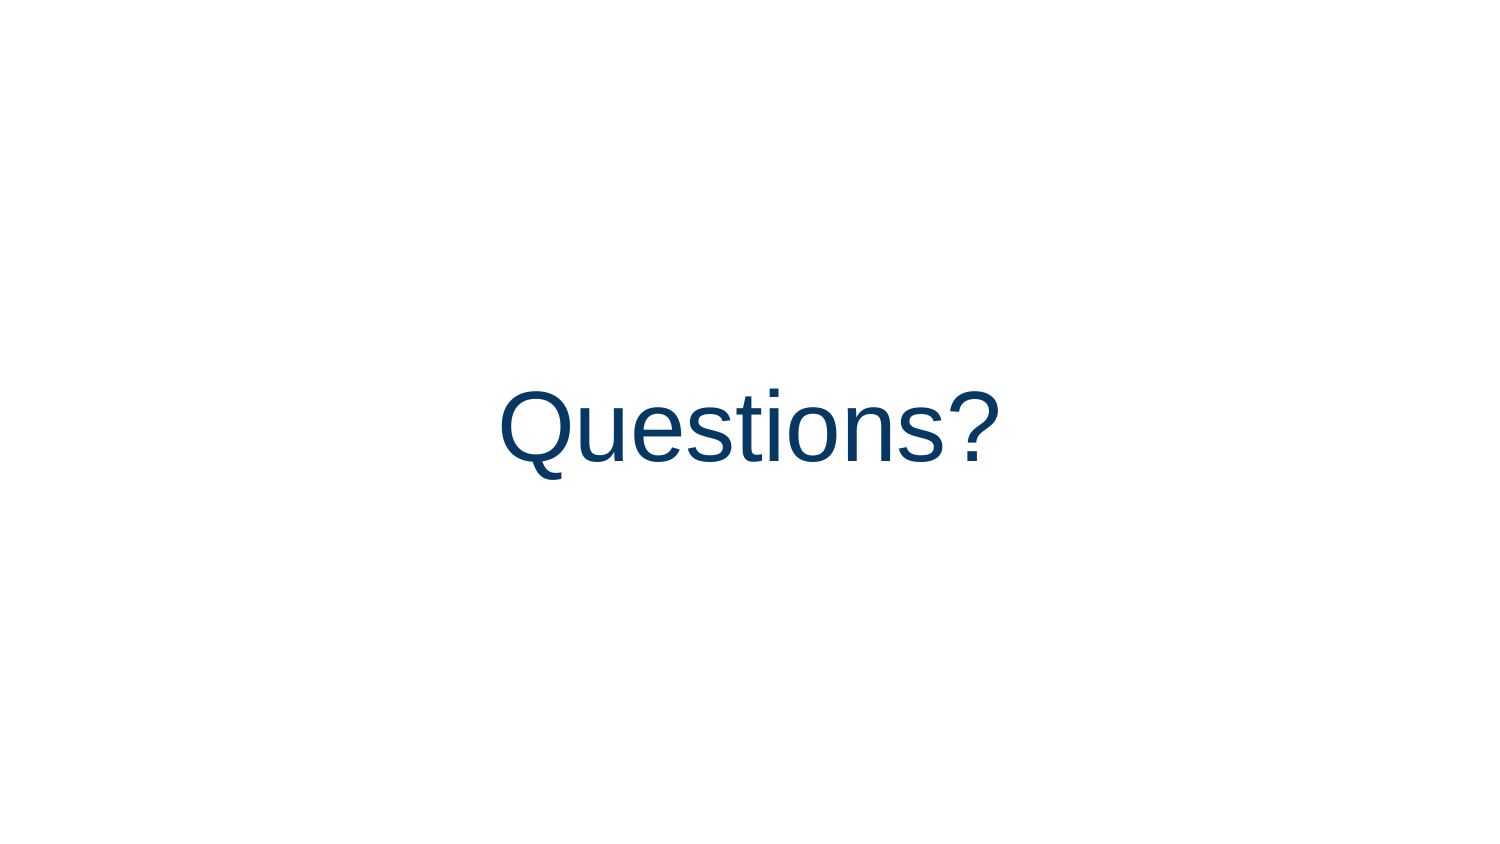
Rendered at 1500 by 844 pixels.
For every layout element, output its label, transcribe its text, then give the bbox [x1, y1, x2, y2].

text_box Questions? [76, 331, 1423, 512]
